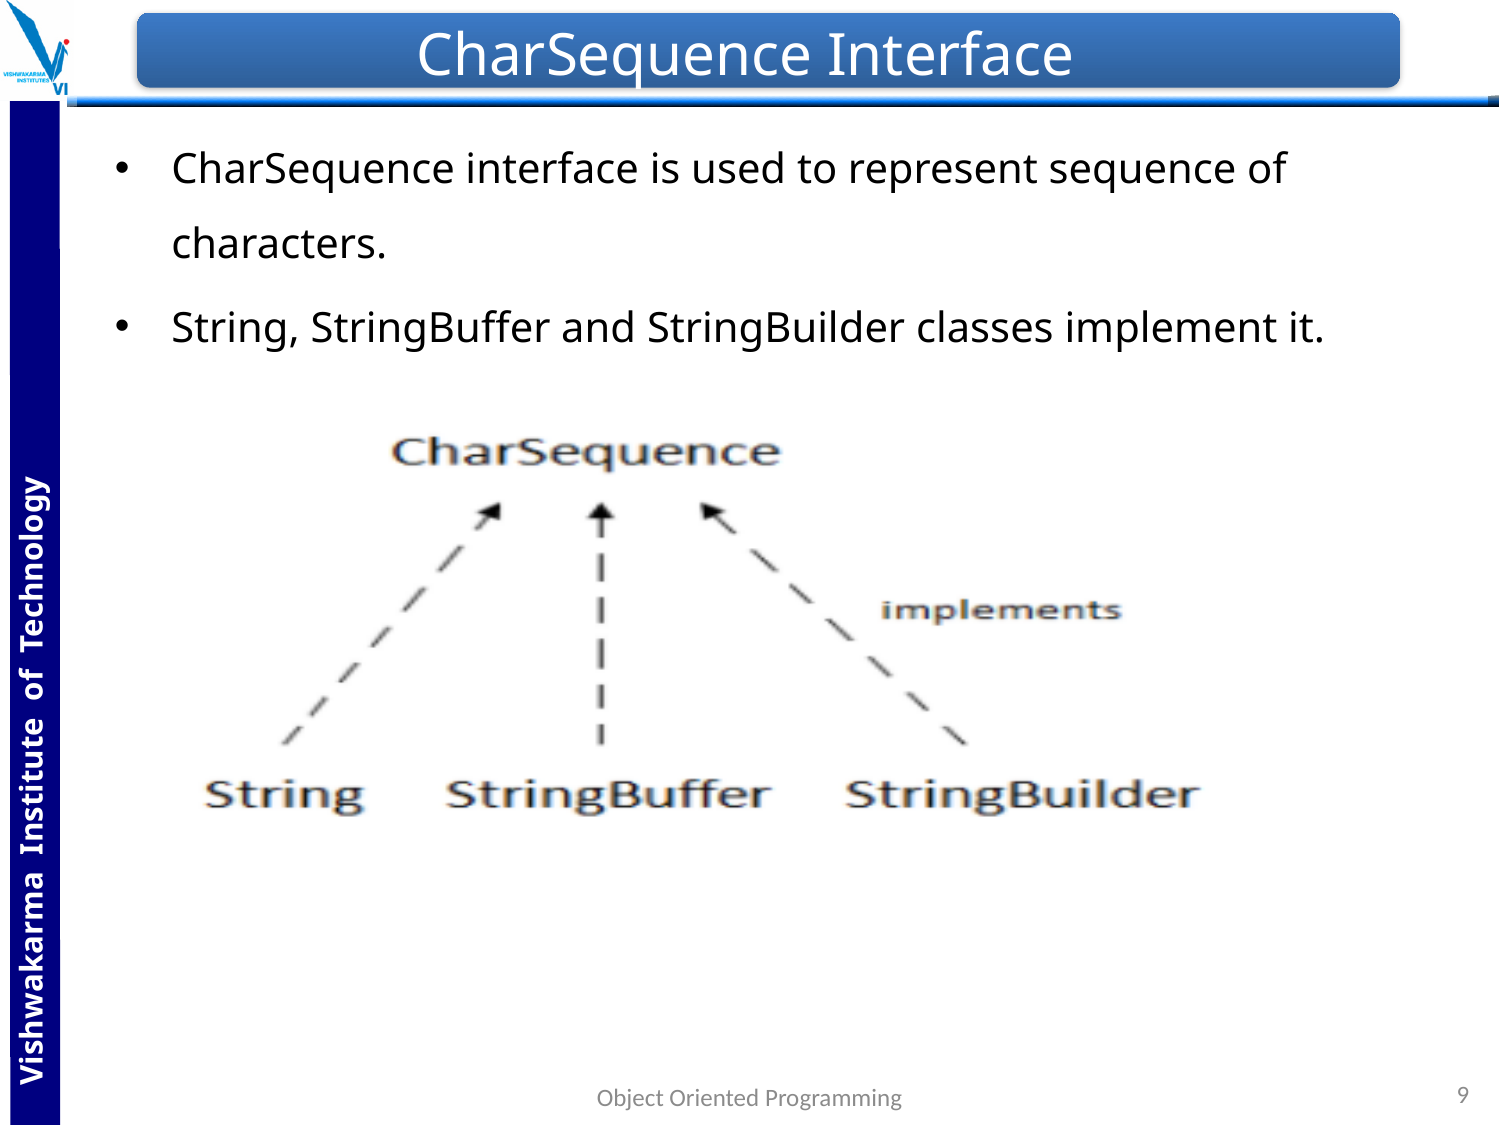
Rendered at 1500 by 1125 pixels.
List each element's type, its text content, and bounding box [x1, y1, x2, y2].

picture [67, 95, 1499, 107]
title CharSequence Interface [270, 0, 1221, 106]
picture [174, 412, 1226, 826]
slide_number 9 [1140, 1072, 1491, 1116]
footer Object Oriented Programming [512, 1074, 988, 1118]
list CharSequence interface is used to represent sequence of characters. String, StringBuffer and StringBuilder classes implement it. [99, 109, 1471, 1051]
